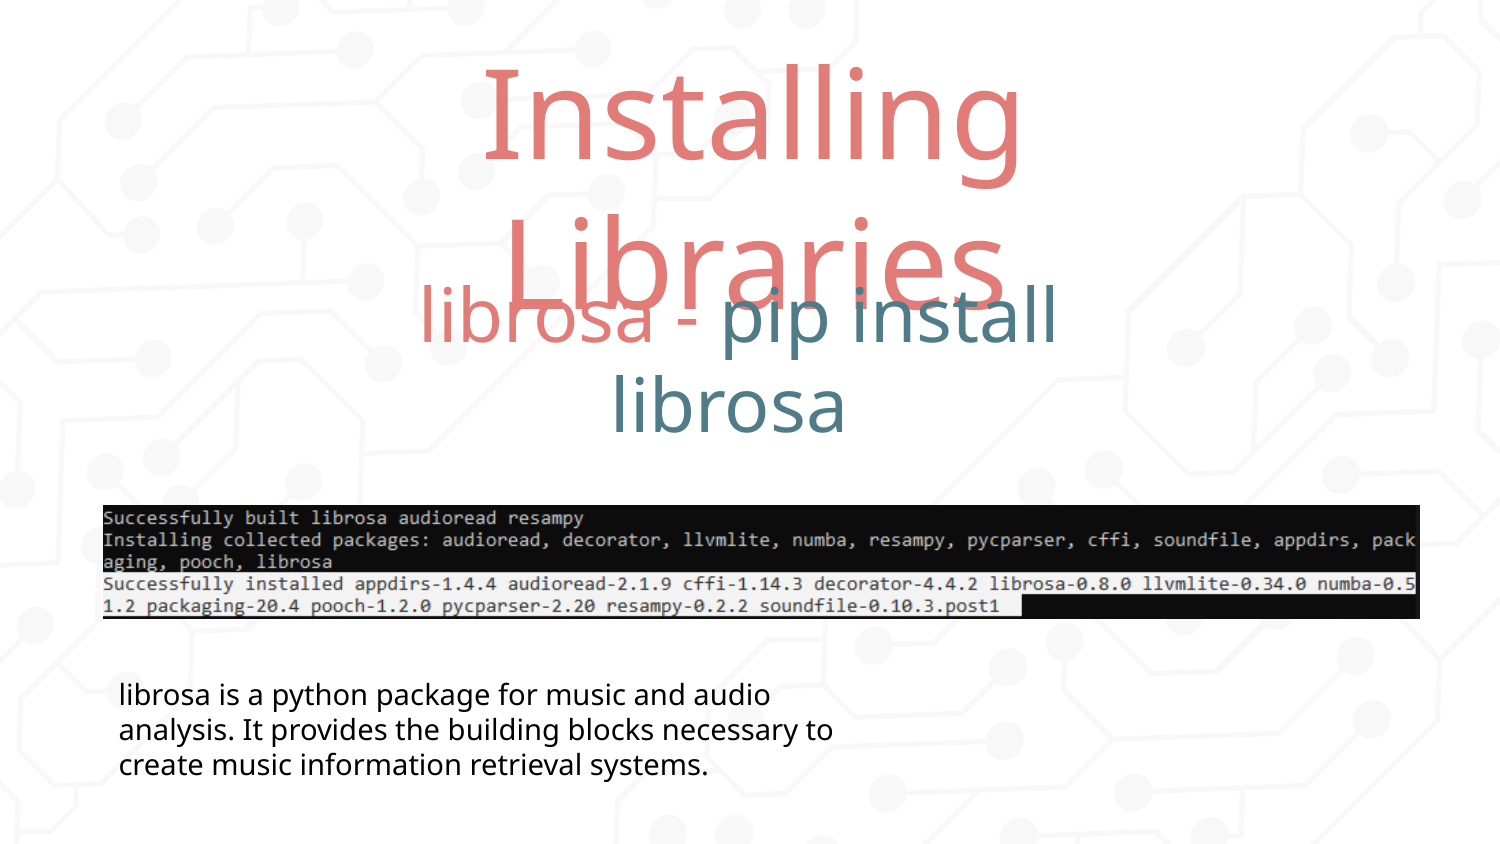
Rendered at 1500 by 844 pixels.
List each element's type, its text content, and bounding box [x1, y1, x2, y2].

text_box librosa - pip install librosa [311, 295, 1167, 420]
picture [103, 505, 1420, 620]
text_box librosa is a python package for music and audio analysis. It provides the building blocks necessary to create music information retrieval systems. [103, 668, 854, 789]
title Installing Libraries [220, 34, 1289, 335]
